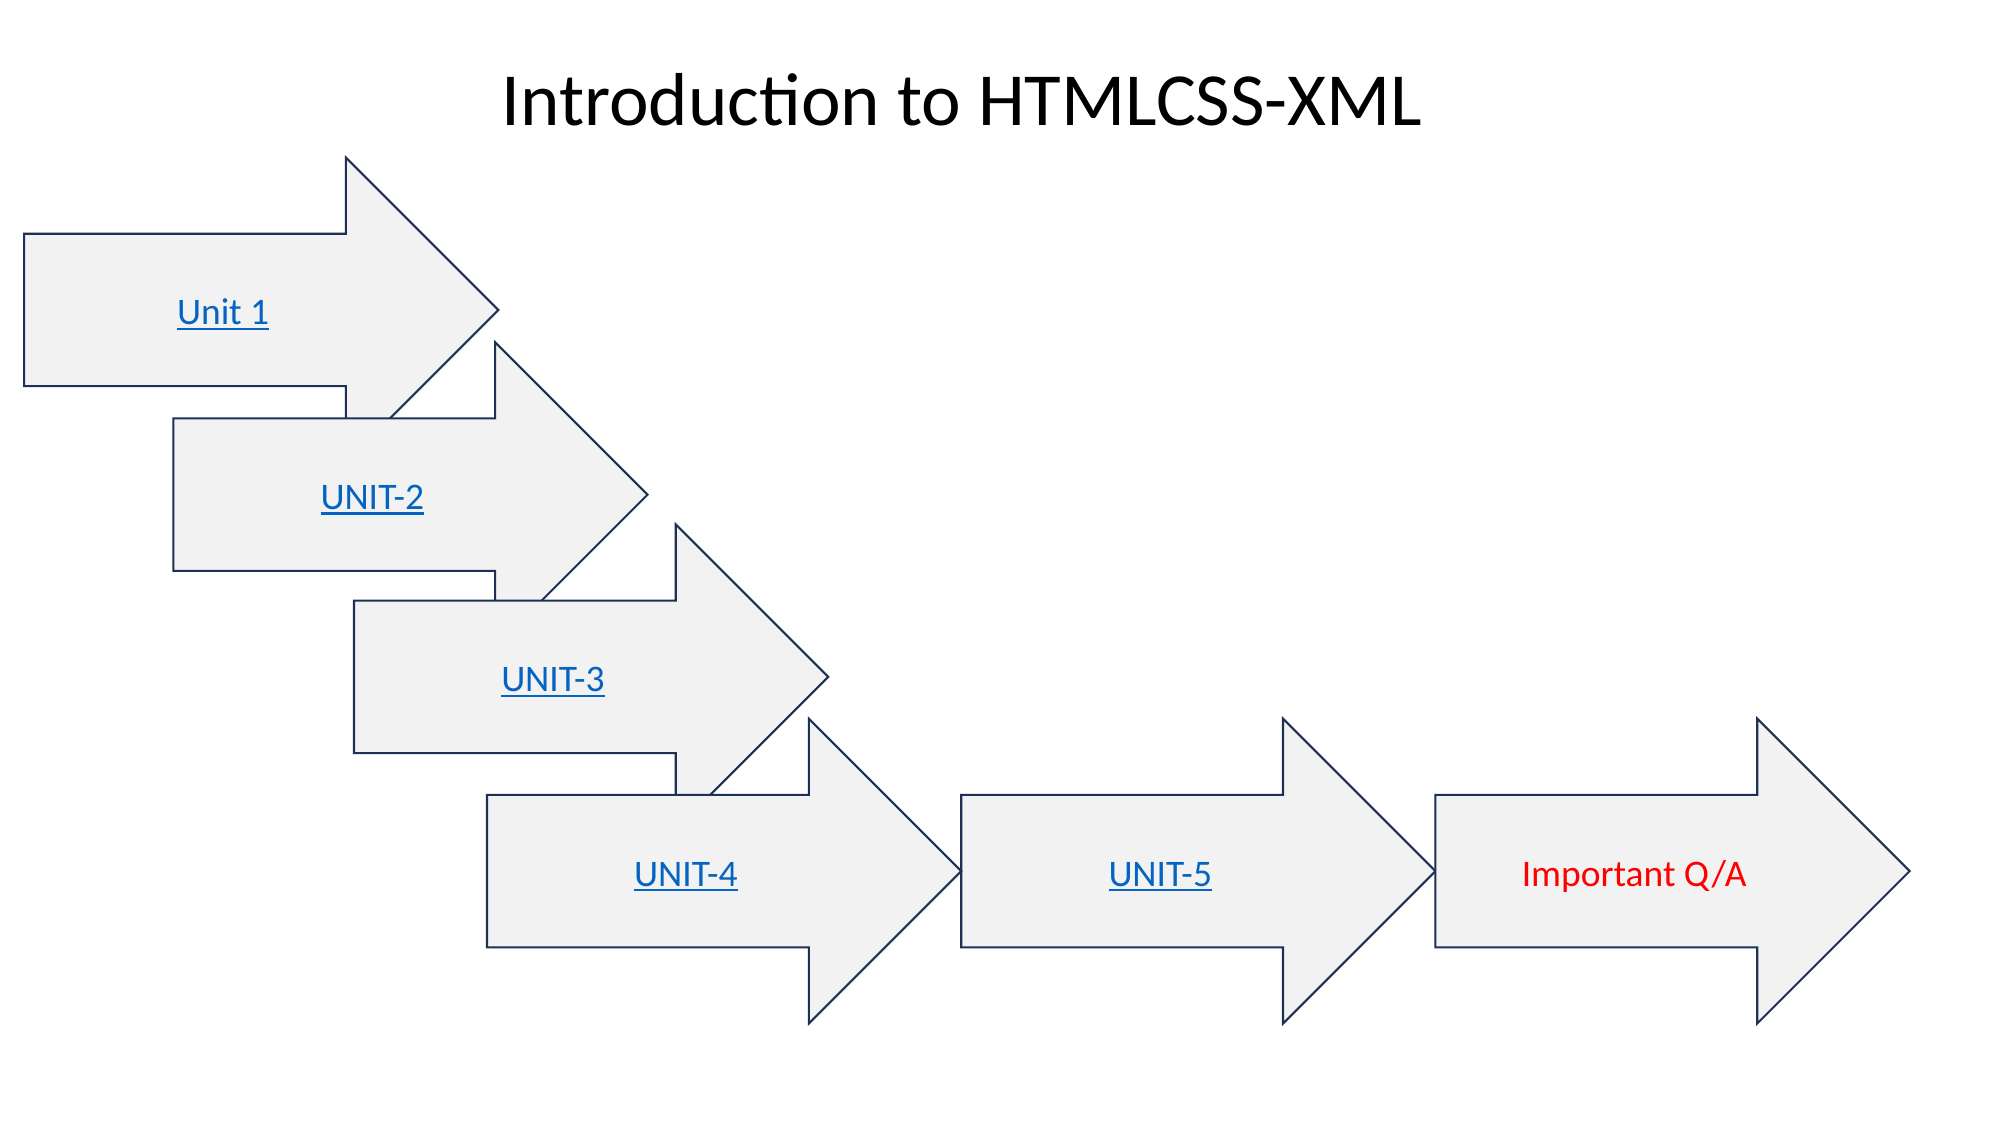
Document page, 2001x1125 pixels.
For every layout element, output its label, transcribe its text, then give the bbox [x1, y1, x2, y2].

text_box UNIT-3 [352, 521, 830, 793]
text_box Unit 1 [23, 155, 500, 417]
text_box UNIT-5 [960, 716, 1434, 1027]
text_box Important Q/A [1434, 716, 1912, 1027]
text_box UNIT-2 [172, 339, 650, 599]
text_box Introduction to HTMLCSS-XML [487, 42, 1736, 148]
text_box UNIT-4 [485, 716, 963, 1027]
